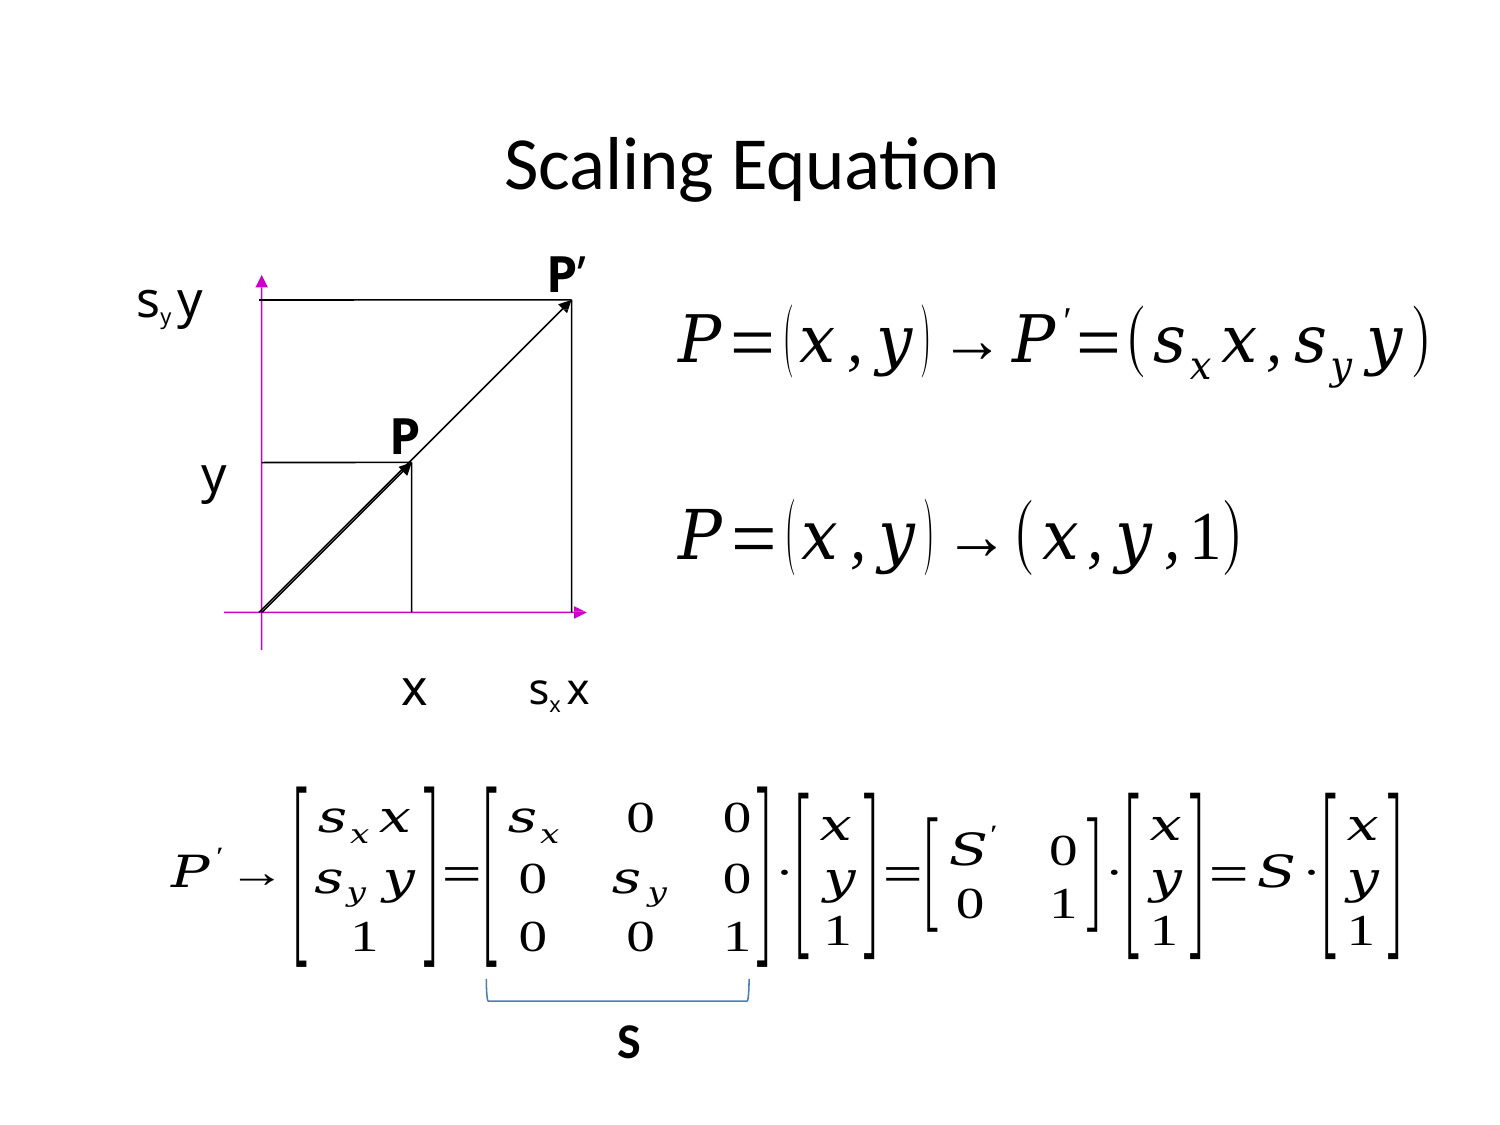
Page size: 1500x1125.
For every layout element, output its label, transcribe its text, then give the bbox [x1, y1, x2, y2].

text_box [261, 465, 411, 614]
text_box [485, 978, 750, 1002]
text_box P [387, 402, 426, 465]
text_box x sx x [399, 604, 618, 814]
text_box sy y [134, 264, 212, 330]
text_box [258, 299, 572, 613]
text_box S [602, 1000, 745, 1076]
title Scaling Equation [502, 113, 1005, 303]
text_box [255, 274, 268, 299]
text_box y [199, 440, 231, 503]
text_box P’ [543, 240, 599, 303]
